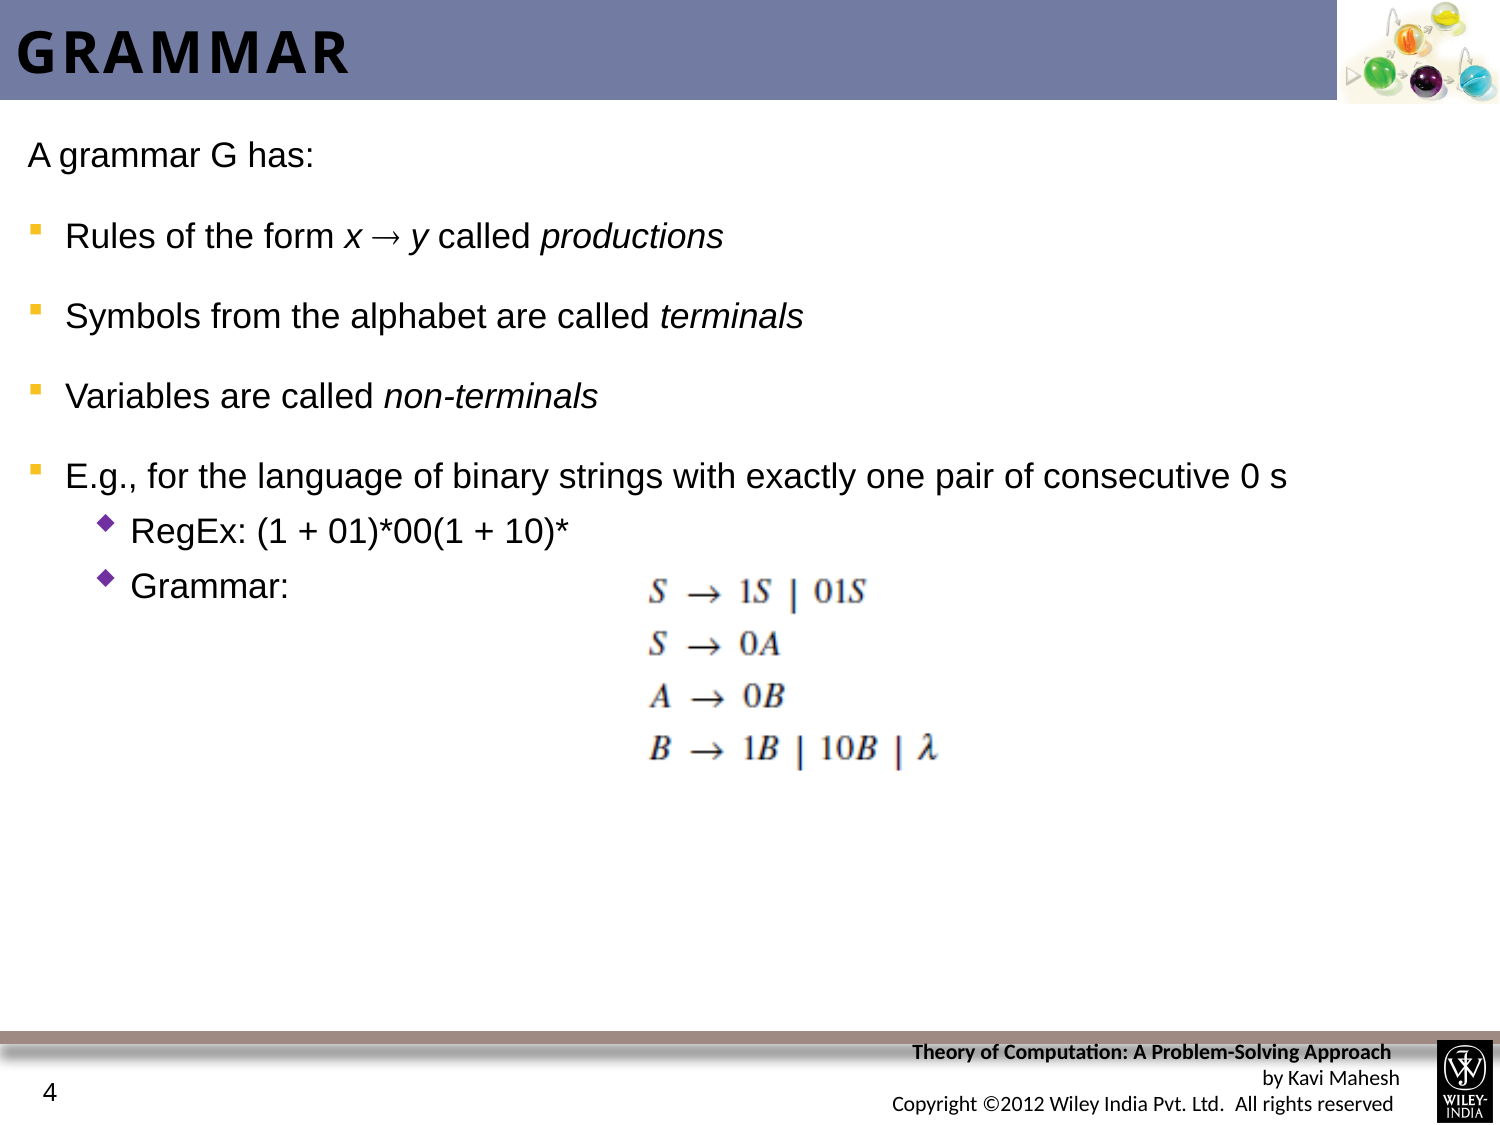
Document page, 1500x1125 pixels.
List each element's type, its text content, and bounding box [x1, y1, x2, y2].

picture [624, 549, 963, 795]
slide_number 4 [0, 1062, 100, 1125]
title Grammar [0, 12, 1400, 88]
picture [1437, 1040, 1493, 1123]
list A grammar G has: Rules of the form x  y called productions Symbols from the alphabet are called terminals Variables are called non-terminals E.g., for the language of binary strings with exactly one pair of consecutive 0 s RegEx: (1 + 01)*00(1 + 10)* Grammar: [12, 125, 1488, 1025]
picture [1337, 0, 1500, 104]
